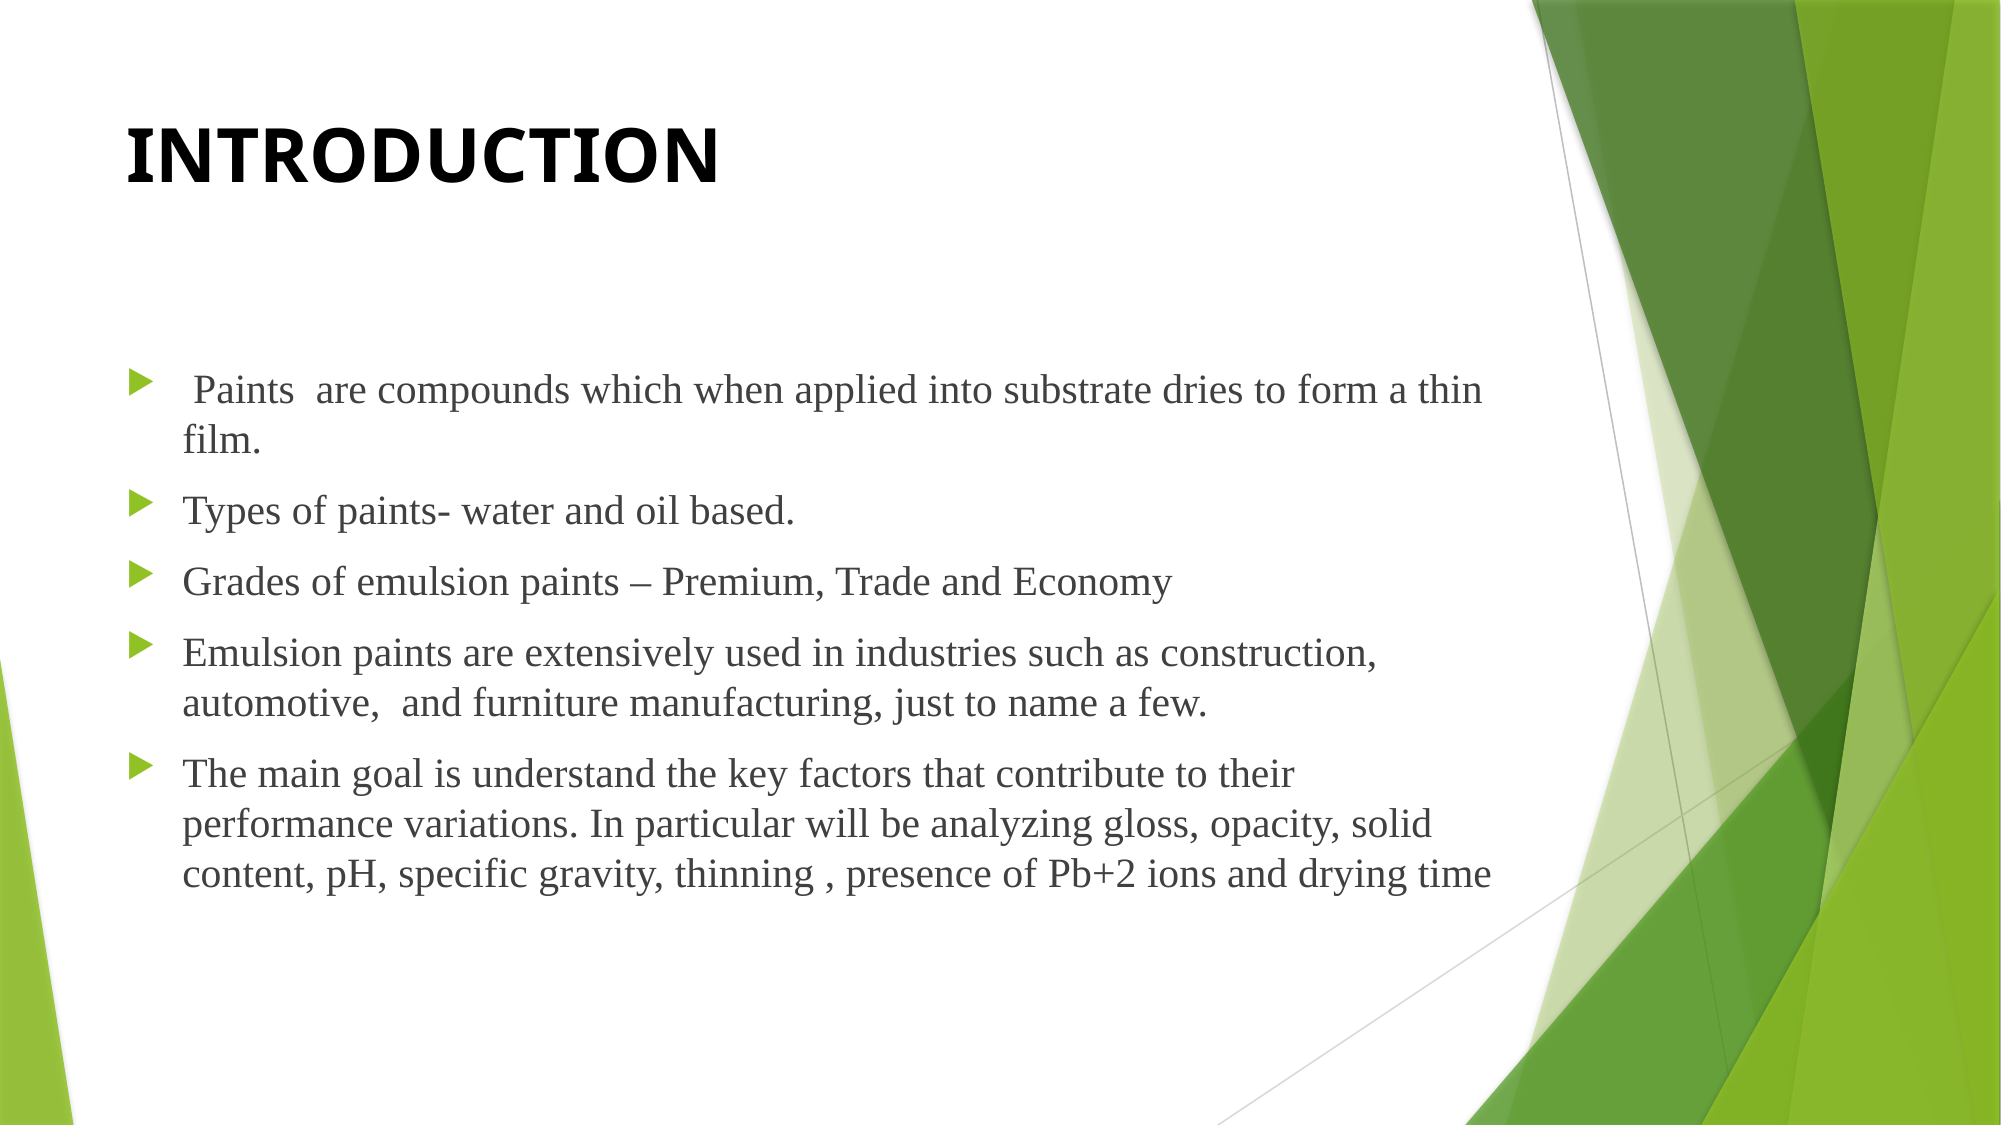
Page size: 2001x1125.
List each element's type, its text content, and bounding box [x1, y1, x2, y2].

list Paints are compounds which when applied into substrate dries to form a thin film. Types of paints- water and oil based. Grades of emulsion paints – Premium, Trade and Economy Emulsion paints are extensively used in industries such as construction, automotive, and furniture manufacturing, just to name a few. The main goal is understand the key factors that contribute to their performance variations. In particular will be analyzing gloss, opacity, solid content, pH, specific gravity, thinning , presence of Pb+2 ions and drying time [111, 354, 1522, 992]
title INTRODUCTION [111, 99, 1522, 317]
